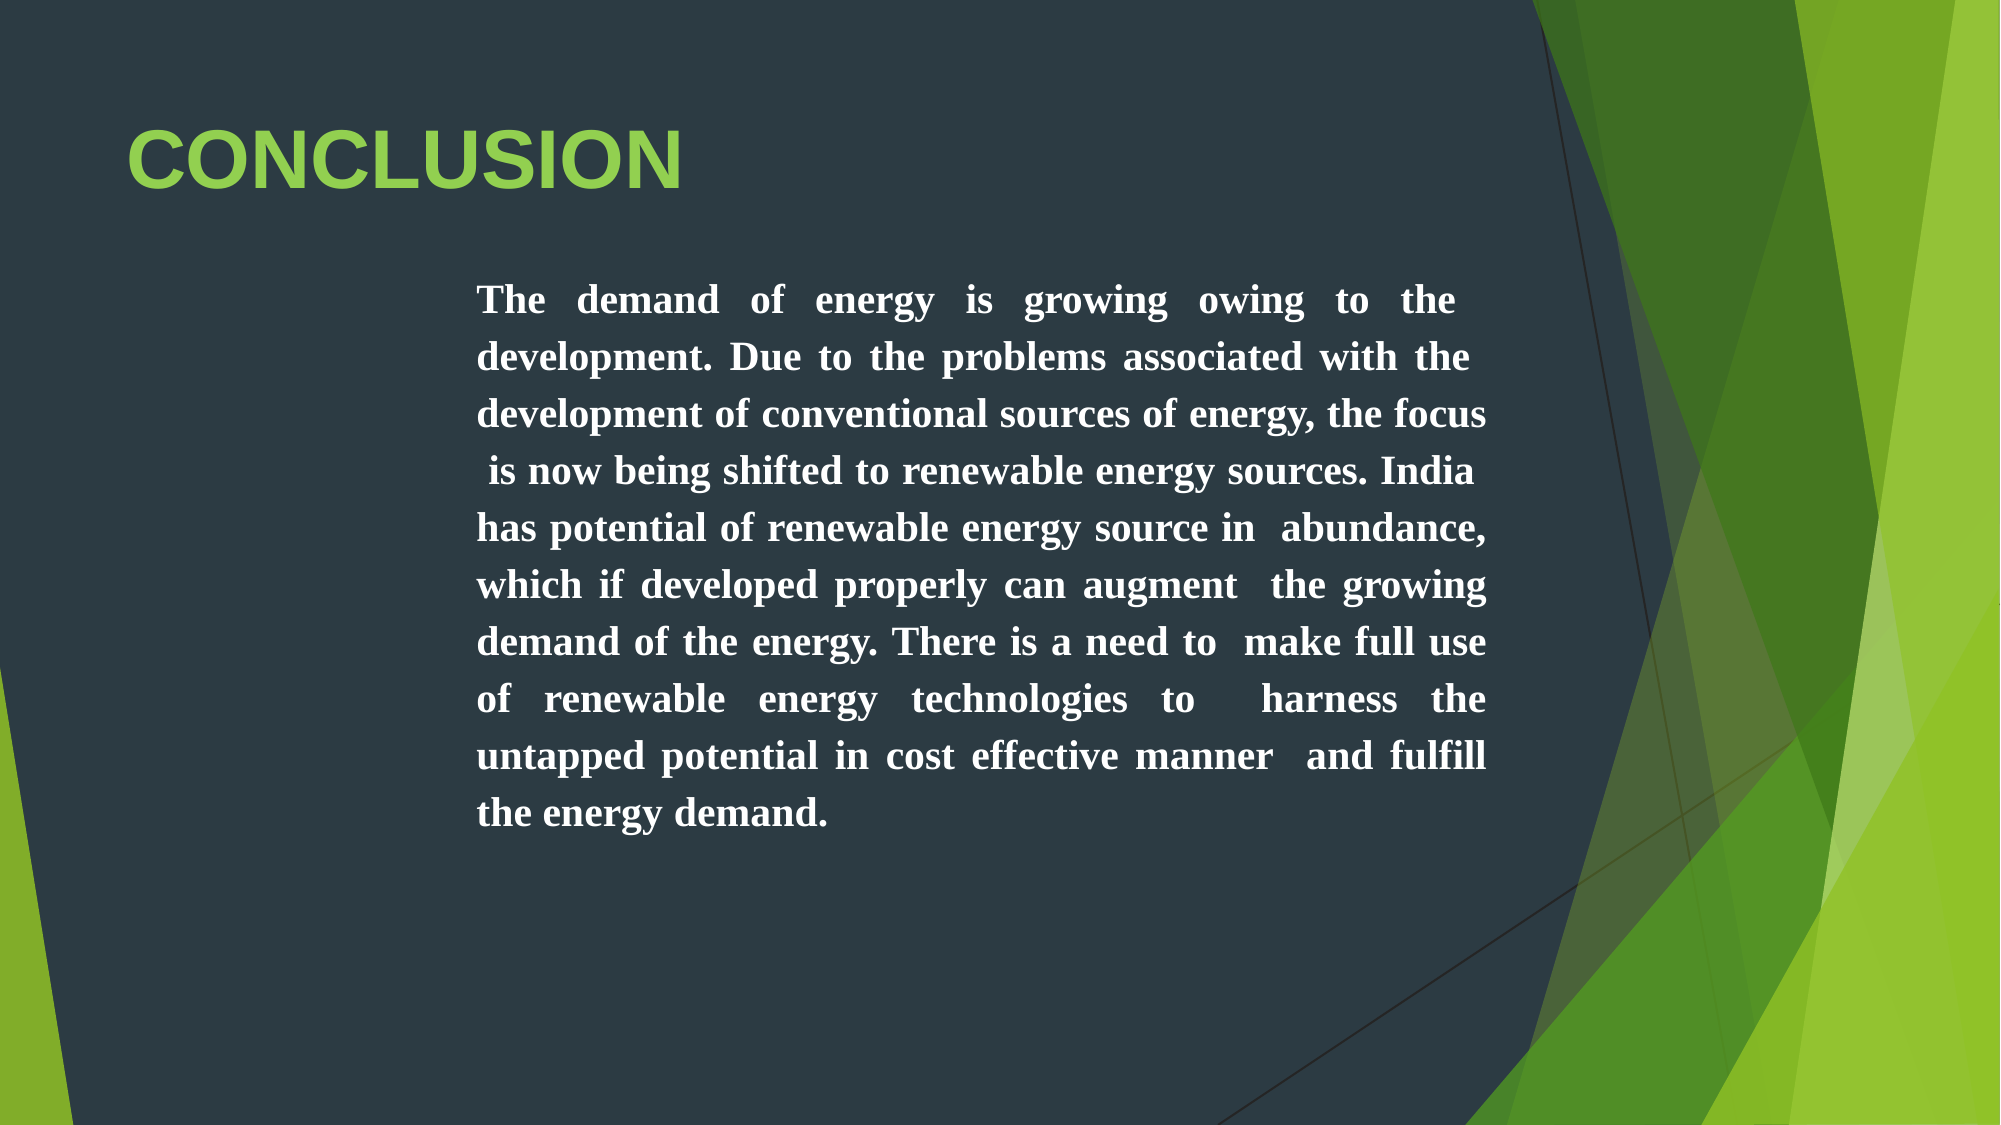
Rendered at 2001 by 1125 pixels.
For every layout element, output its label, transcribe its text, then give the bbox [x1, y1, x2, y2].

text_box The demand of energy is growing owing to the development. Due to the problems associated with the development of conventional sources of energy, the focus is now being shifted to renewable energy sources. India has potential of renewable energy source in abundance, which if developed properly can augment the growing demand of the energy. There is a need to make full use of renewable energy technologies to harness the untapped potential in cost effective manner and fulfill the energy demand. [474, 262, 1488, 835]
title CONCLUSION [124, 103, 688, 294]
